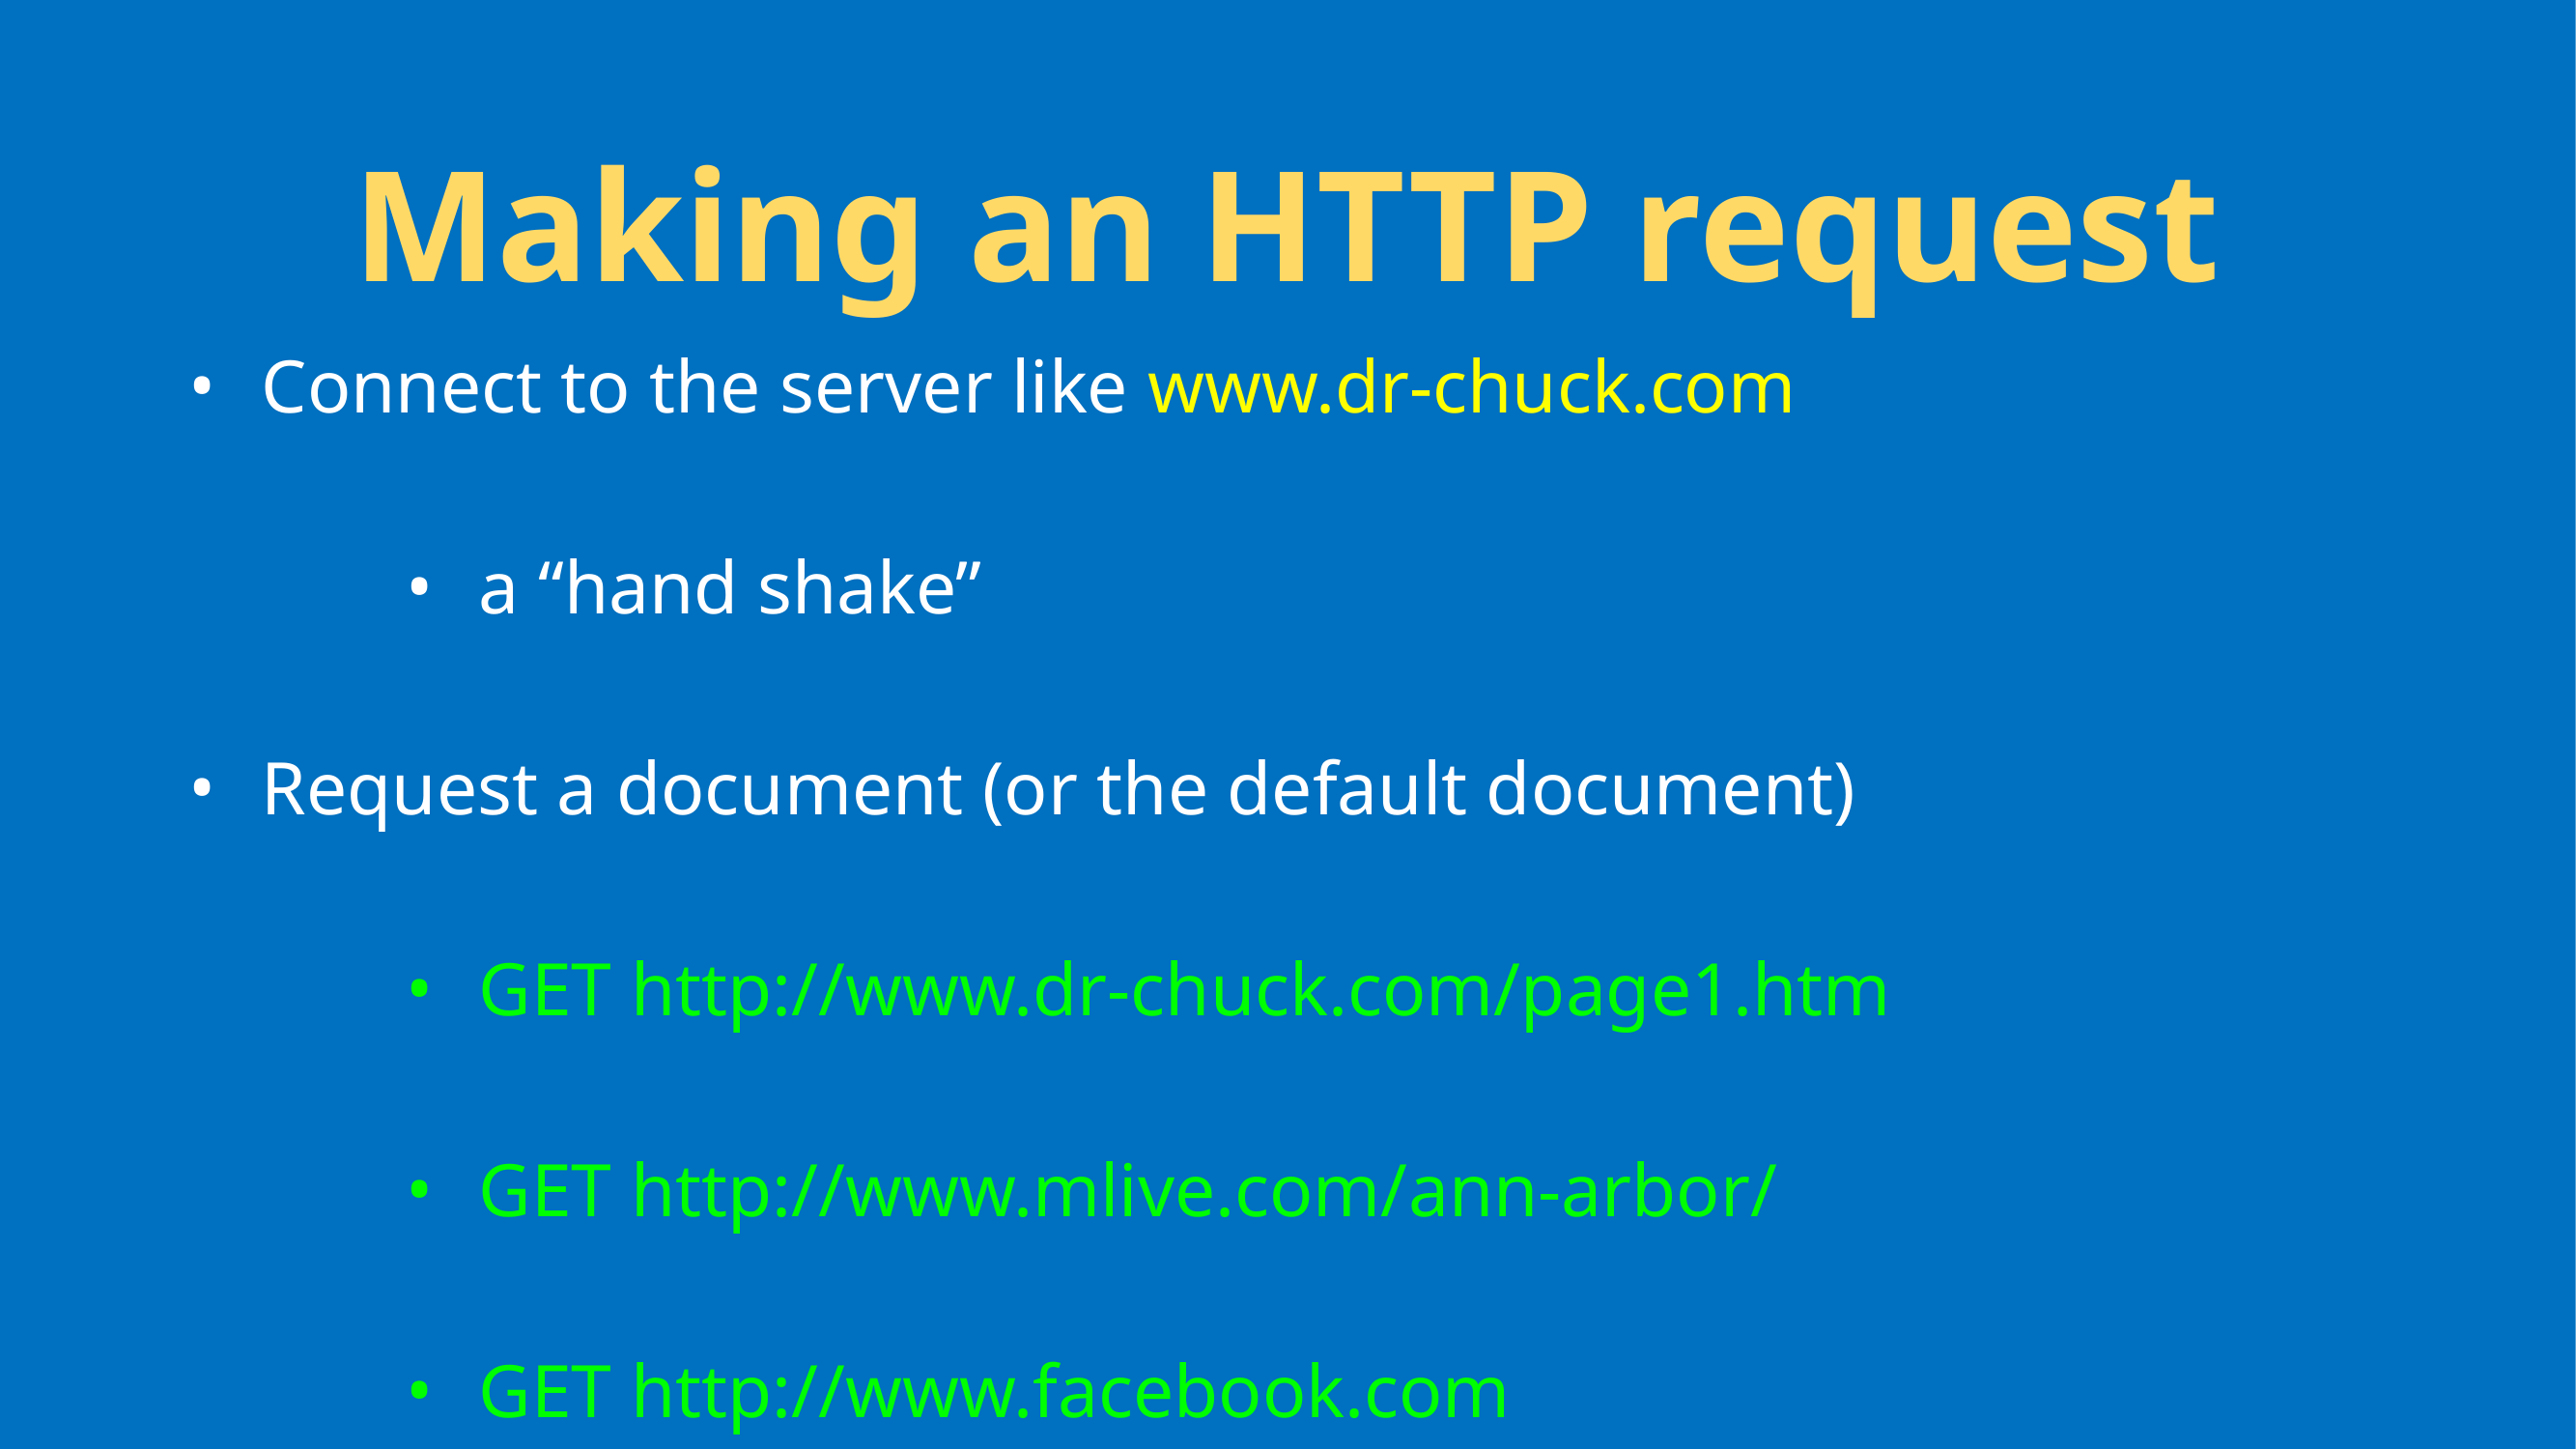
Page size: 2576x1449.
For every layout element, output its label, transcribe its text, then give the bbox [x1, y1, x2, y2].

list Connect to the server like www.dr-chuck.com a “hand shake” Request a document (or the default document) GET http://www.dr-chuck.com/page1.htm GET http://www.mlive.com/ann-arbor/ GET http://www.facebook.com [183, 412, 2391, 1317]
title Making an HTTP request [183, 38, 2391, 403]
